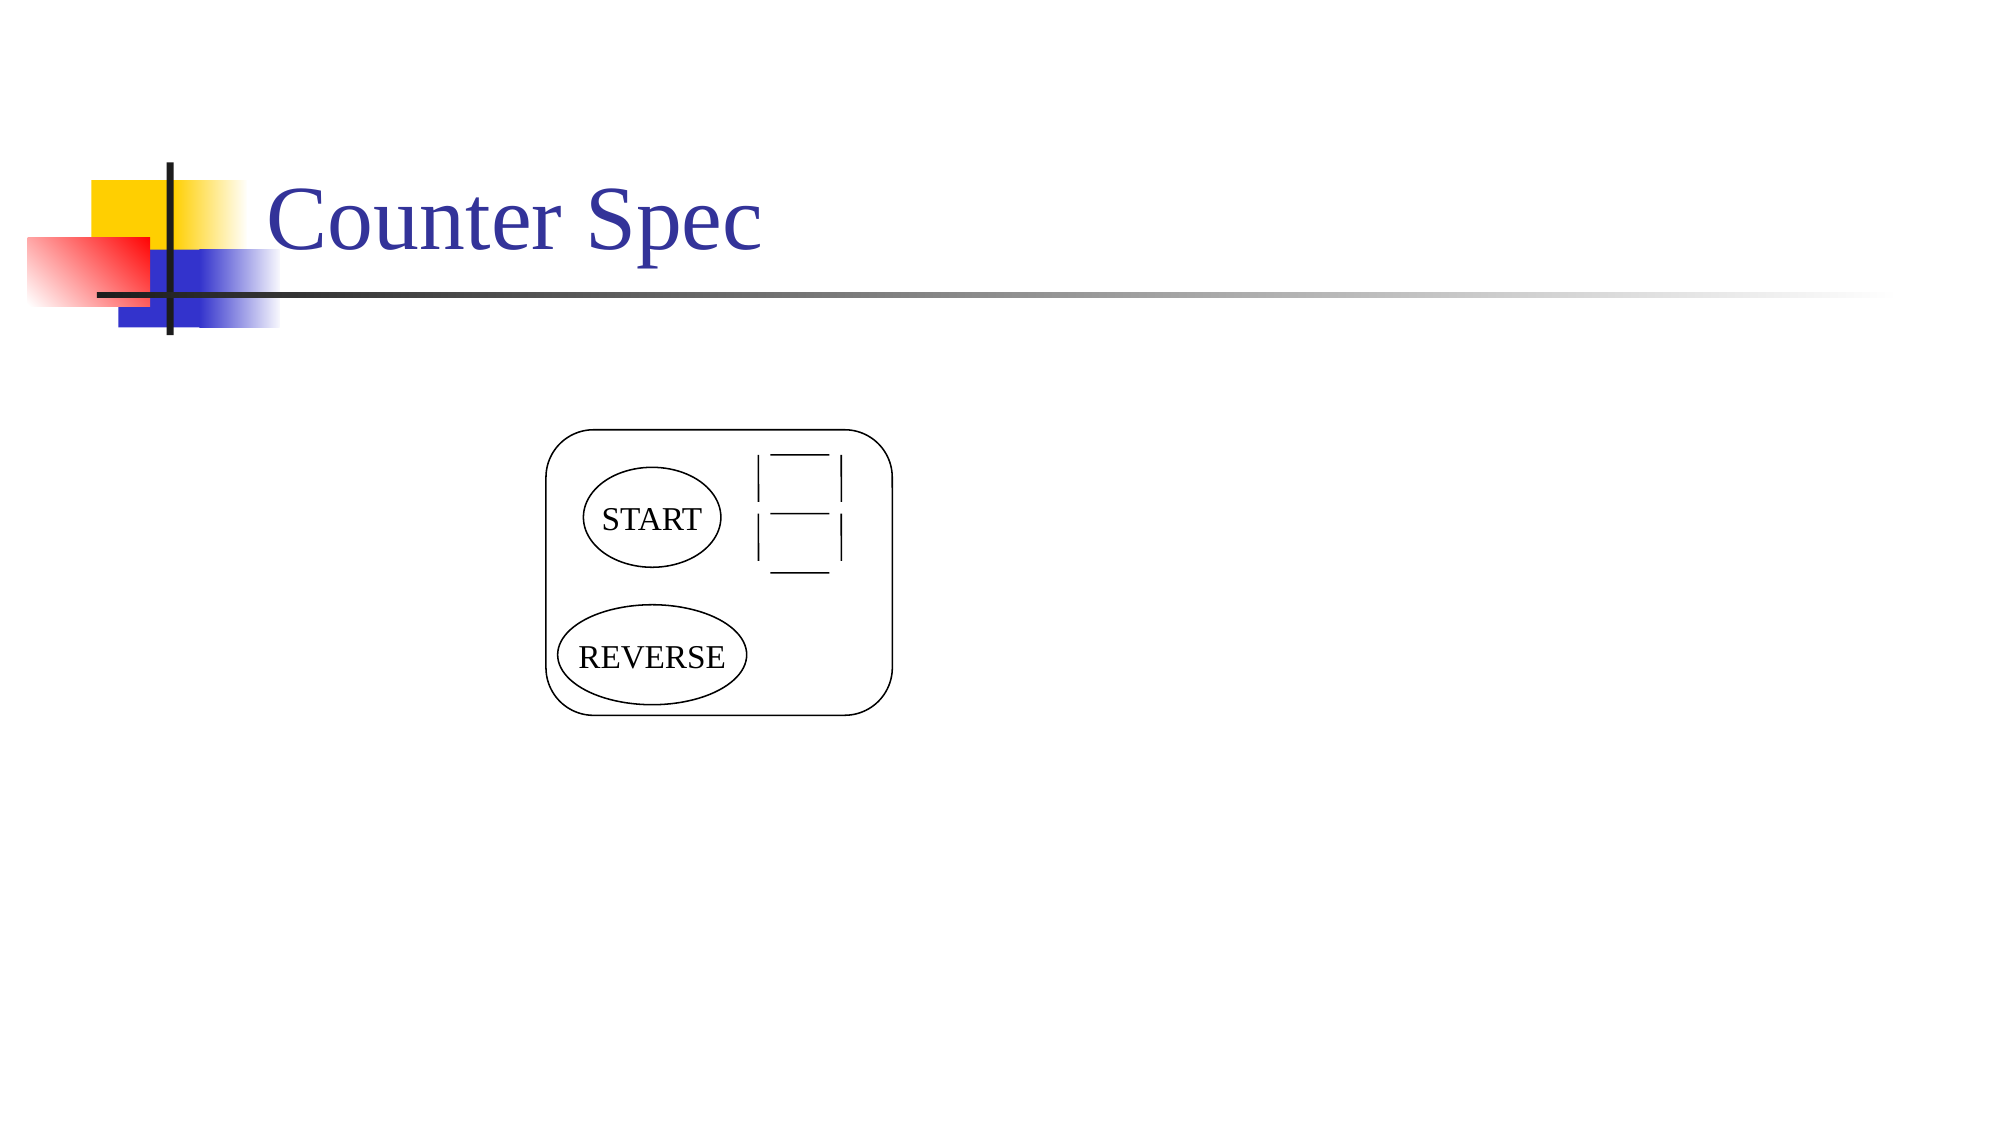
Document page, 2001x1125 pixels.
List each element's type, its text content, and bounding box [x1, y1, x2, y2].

title Counter Spec [251, 35, 1957, 275]
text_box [545, 429, 893, 716]
